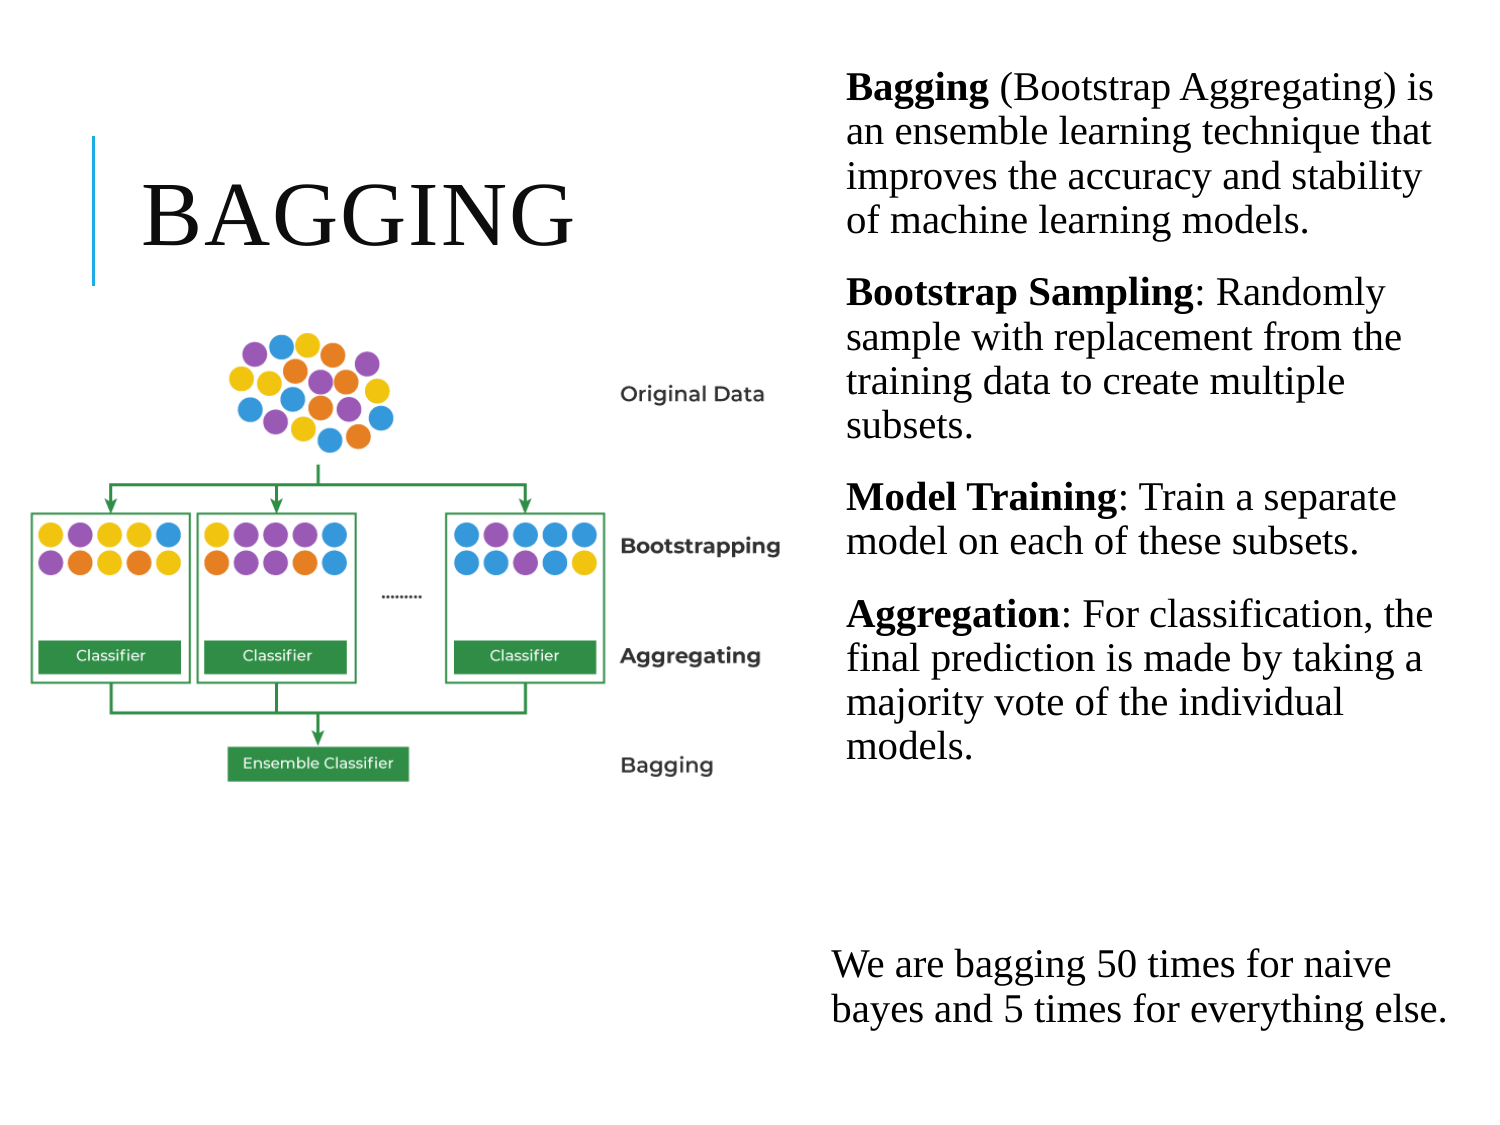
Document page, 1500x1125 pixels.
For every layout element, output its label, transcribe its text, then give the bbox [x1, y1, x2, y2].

picture [0, 321, 825, 798]
title BAGGING [126, 96, 823, 317]
list Bagging (Bootstrap Aggregating) is an ensemble learning technique that improves the accuracy and stability of machine learning models. Bootstrap Sampling: Randomly sample with replacement from the training data to create multiple subsets. Model Training: Train a separate model on each of these subsets. Aggregation: For classification, the final prediction is made by taking a majority vote of the individual models. We are bagging 50 times for naive bayes and 5 times for everything else. [823, 58, 1462, 1075]
